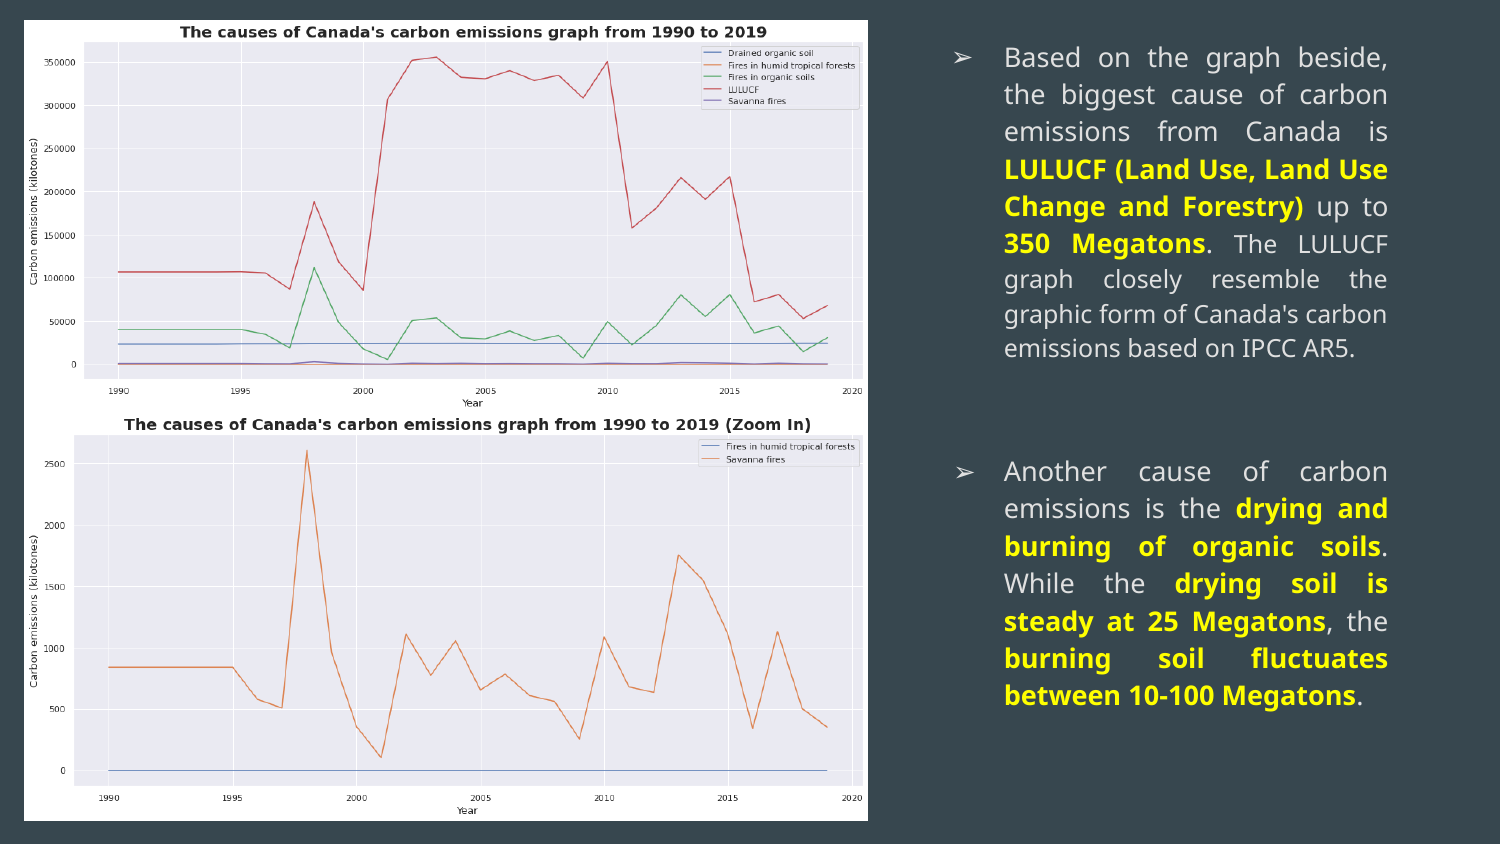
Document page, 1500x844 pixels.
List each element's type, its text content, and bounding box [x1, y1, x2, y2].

picture [24, 19, 869, 822]
list Based on the graph beside, the biggest cause of carbon emissions from Canada is LULUCF (Land Use, Land Use Change and Forestry) up to 350 Megatons. The LULUCF graph closely resemble the graphic form of Canada's carbon emissions based on IPCC AR5. Another cause of carbon emissions is the drying and burning of organic soils. While the drying soil is steady at 25 Megatons, the burning soil fluctuates between 10-100 Megatons. [914, 20, 1404, 805]
